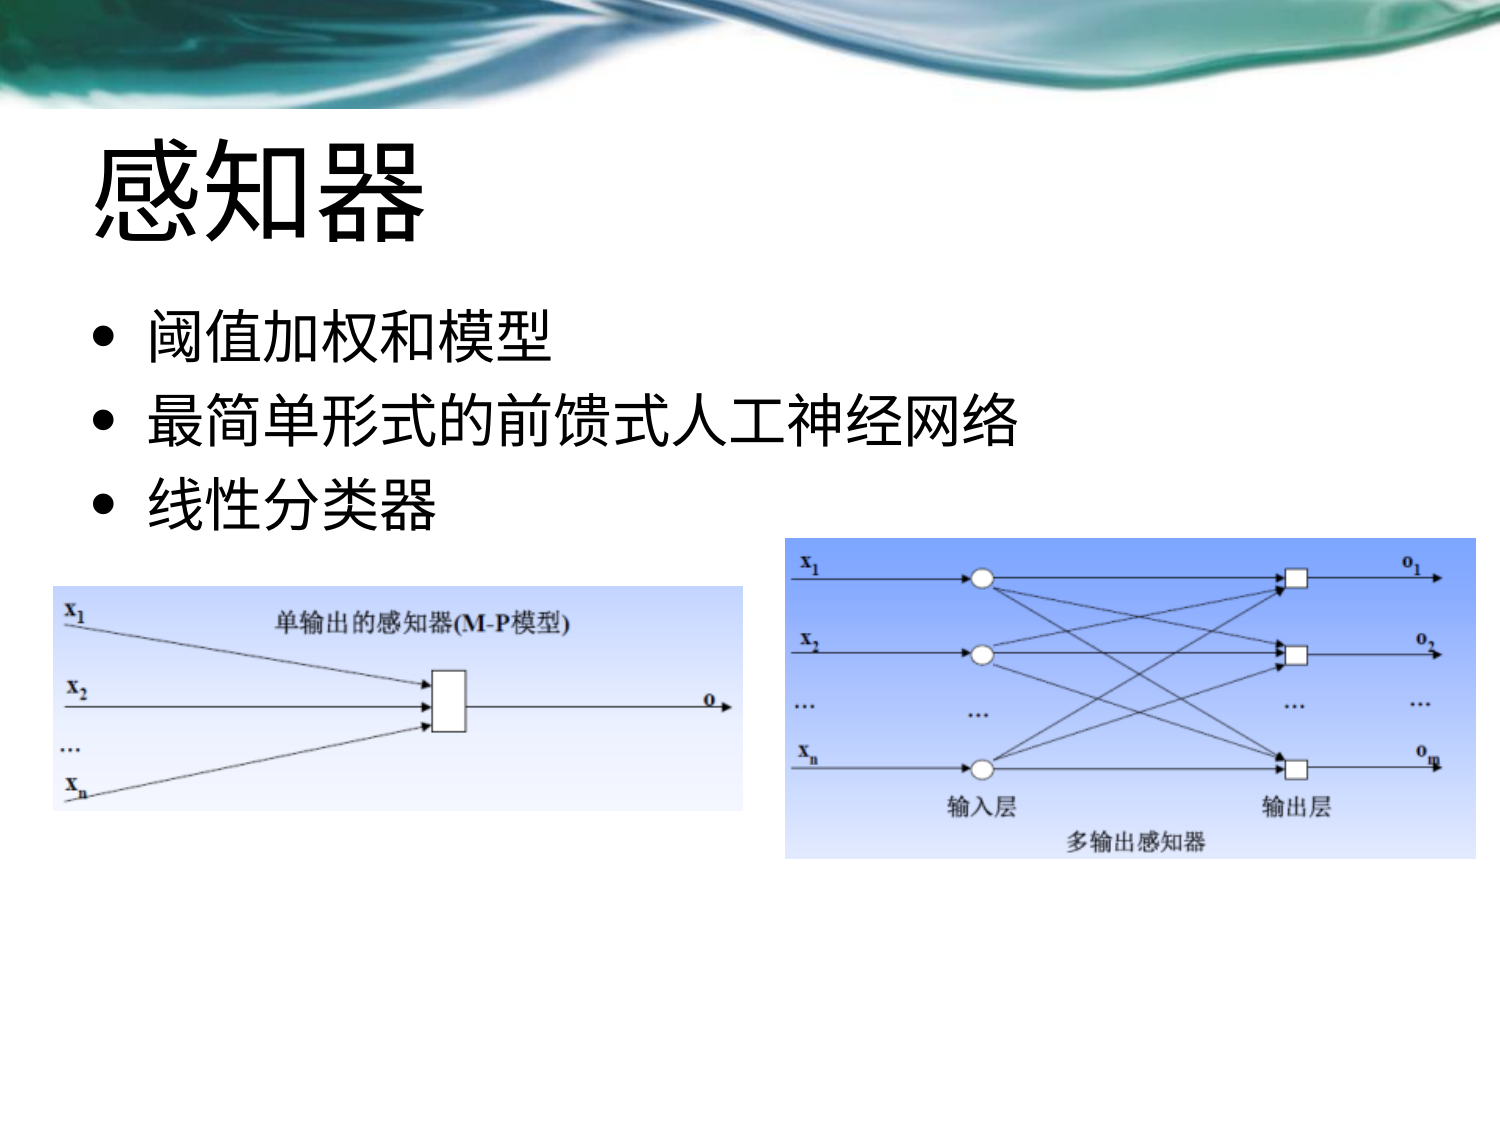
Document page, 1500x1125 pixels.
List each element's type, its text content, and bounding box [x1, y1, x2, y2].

picture [785, 538, 1476, 859]
title 感知器 [75, 113, 1425, 264]
picture [52, 585, 744, 812]
picture [0, 0, 1500, 109]
list 阈值加权和模型 最简单形式的前馈式人工神经网络 线性分类器 [75, 278, 1459, 1083]
